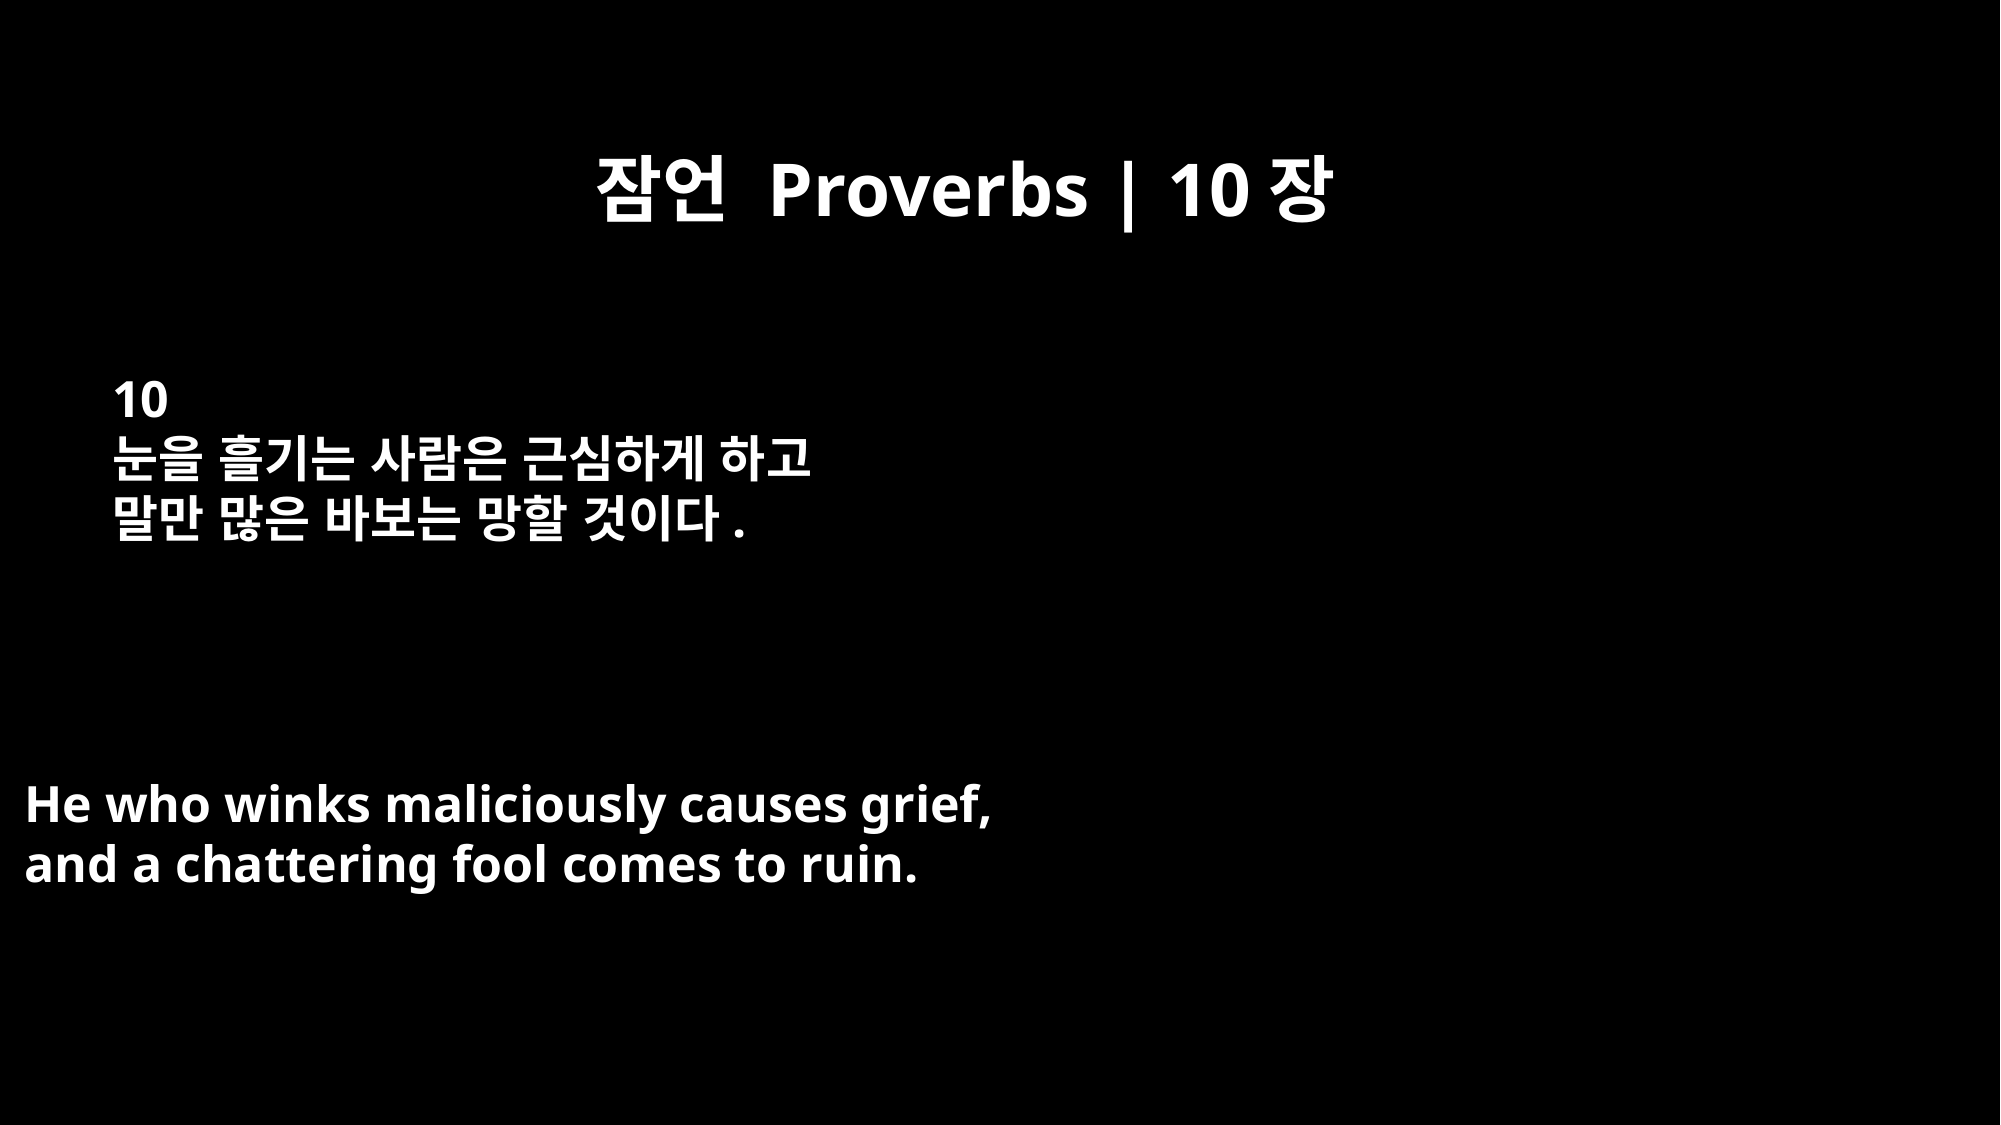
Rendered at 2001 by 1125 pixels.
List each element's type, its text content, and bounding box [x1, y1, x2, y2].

text_box 잠언 Proverbs | 10장 [580, 136, 1352, 239]
text_box 10 눈을 흘기는 사람은 근심하게 하고 말만 많은 바보는 망할 것이다. [97, 359, 828, 555]
text_box He who winks maliciously causes grief, and a chattering fool comes to ruin. [9, 764, 1008, 900]
